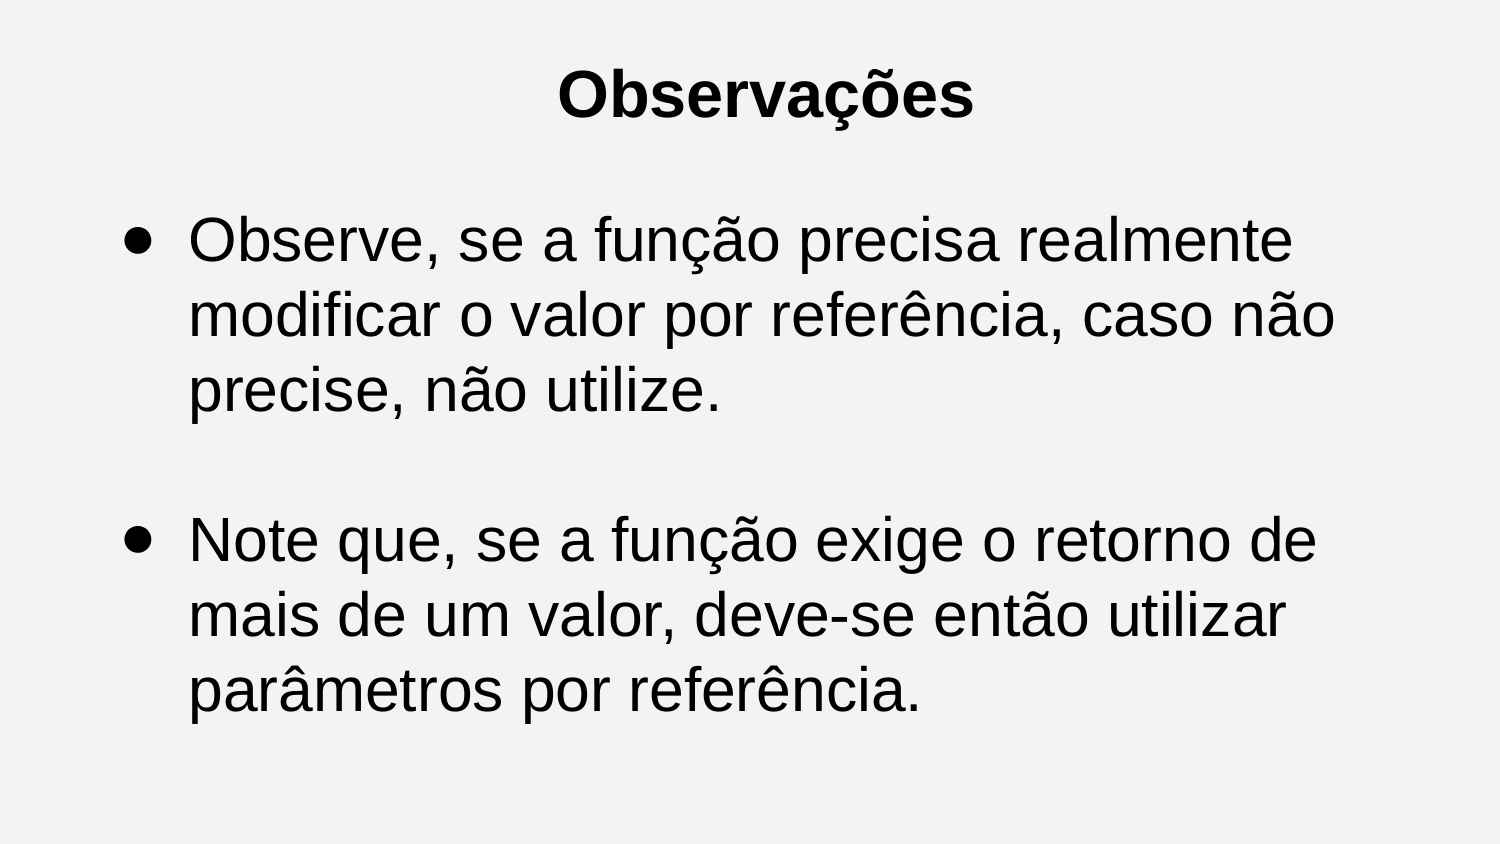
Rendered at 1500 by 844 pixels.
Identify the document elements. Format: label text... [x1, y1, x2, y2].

text_box Observações [25, 35, 1500, 143]
text_box Observe, se a função precisa realmente modificar o valor por referência, caso não precise, não utilize. Note que, se a função exige o retorno de mais de um valor, deve-se então utilizar parâmetros por referência. [98, 184, 1458, 750]
